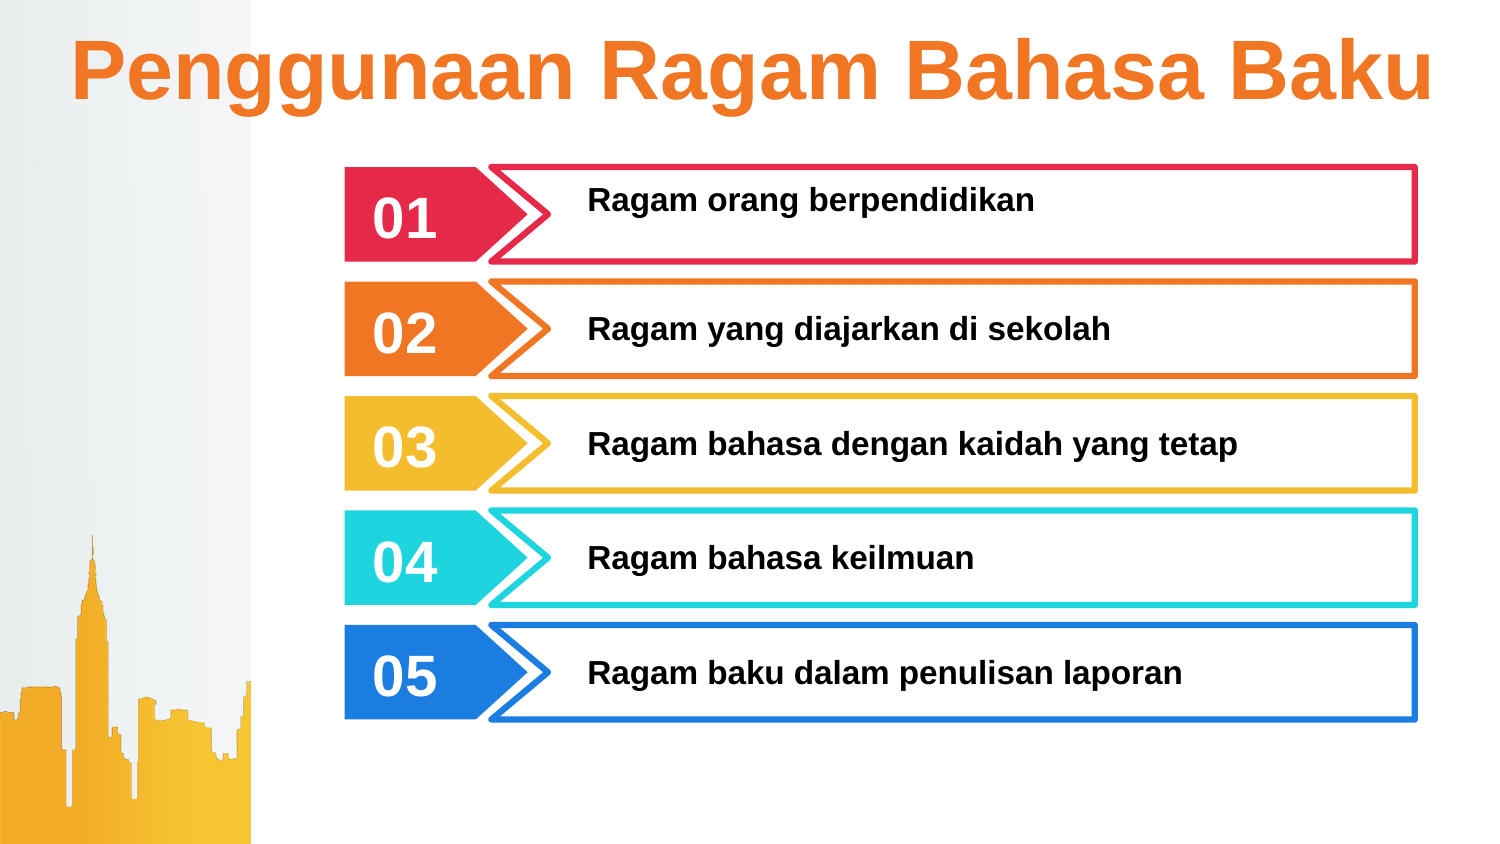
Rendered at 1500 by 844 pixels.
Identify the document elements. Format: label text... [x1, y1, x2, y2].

text_box [342, 279, 530, 379]
text_box Ragam bahasa dengan kaidah yang tetap [572, 414, 1368, 470]
text_box [489, 622, 1417, 722]
picture [0, 0, 1500, 844]
text_box 05 [357, 638, 458, 709]
text_box [342, 622, 530, 722]
text_box [489, 393, 1417, 493]
text_box Ragam bahasa keilmuan [572, 528, 1368, 584]
text_box [489, 164, 1417, 264]
text_box 04 [357, 523, 458, 594]
text_box Ragam baku dalam penulisan laporan [572, 643, 1368, 699]
text_box [342, 393, 530, 493]
text_box Penggunaan Ragam Bahasa Baku [53, 7, 1453, 124]
text_box 01 [357, 180, 458, 251]
text_box [489, 508, 1417, 608]
text_box Ragam orang berpendidikan [572, 170, 1368, 226]
text_box 03 [357, 409, 458, 480]
text_box [342, 508, 530, 608]
text_box 02 [357, 294, 458, 365]
text_box Ragam yang diajarkan di sekolah [572, 299, 1368, 355]
text_box [489, 279, 1417, 379]
text_box [342, 164, 530, 264]
